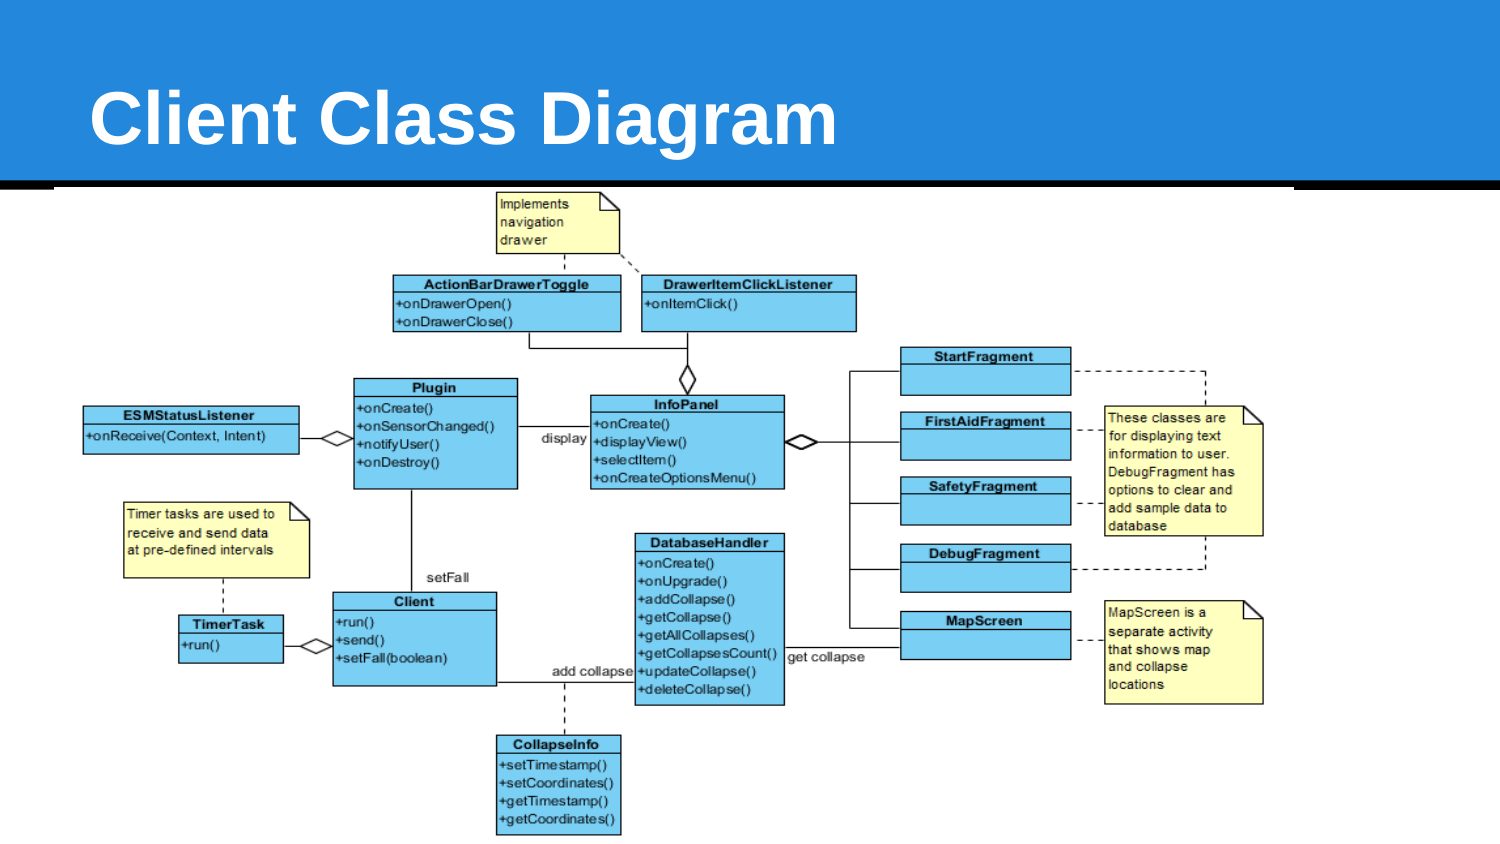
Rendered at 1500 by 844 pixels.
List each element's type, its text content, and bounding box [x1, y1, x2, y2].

text_box Client Class Diagram [75, 33, 1425, 175]
picture [53, 187, 1294, 844]
